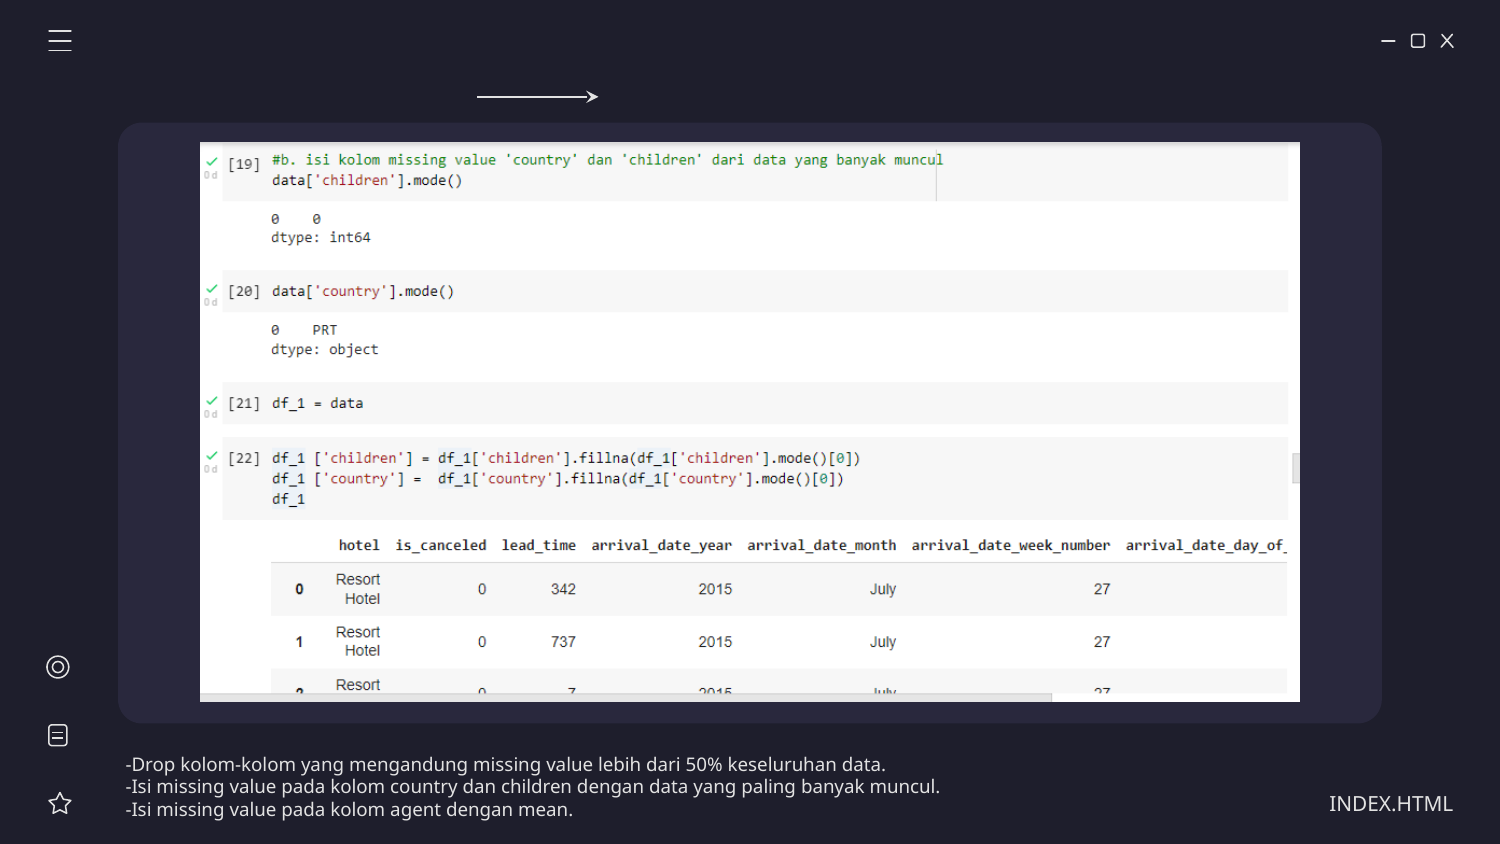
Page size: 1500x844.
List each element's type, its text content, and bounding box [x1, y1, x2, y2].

text_box [46, 27, 74, 32]
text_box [46, 655, 72, 814]
picture [200, 141, 1300, 702]
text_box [48, 30, 72, 51]
title -Drop kolom-kolom yang mengandung missing value lebih dari 50% keseluruhan data. -Isi missing value pada kolom country dan children dengan data yang paling banyak muncul. -Isi missing value pada kolom agent dengan mean. [110, 721, 1230, 844]
subtitle INDEX.HTML [1278, 780, 1453, 826]
